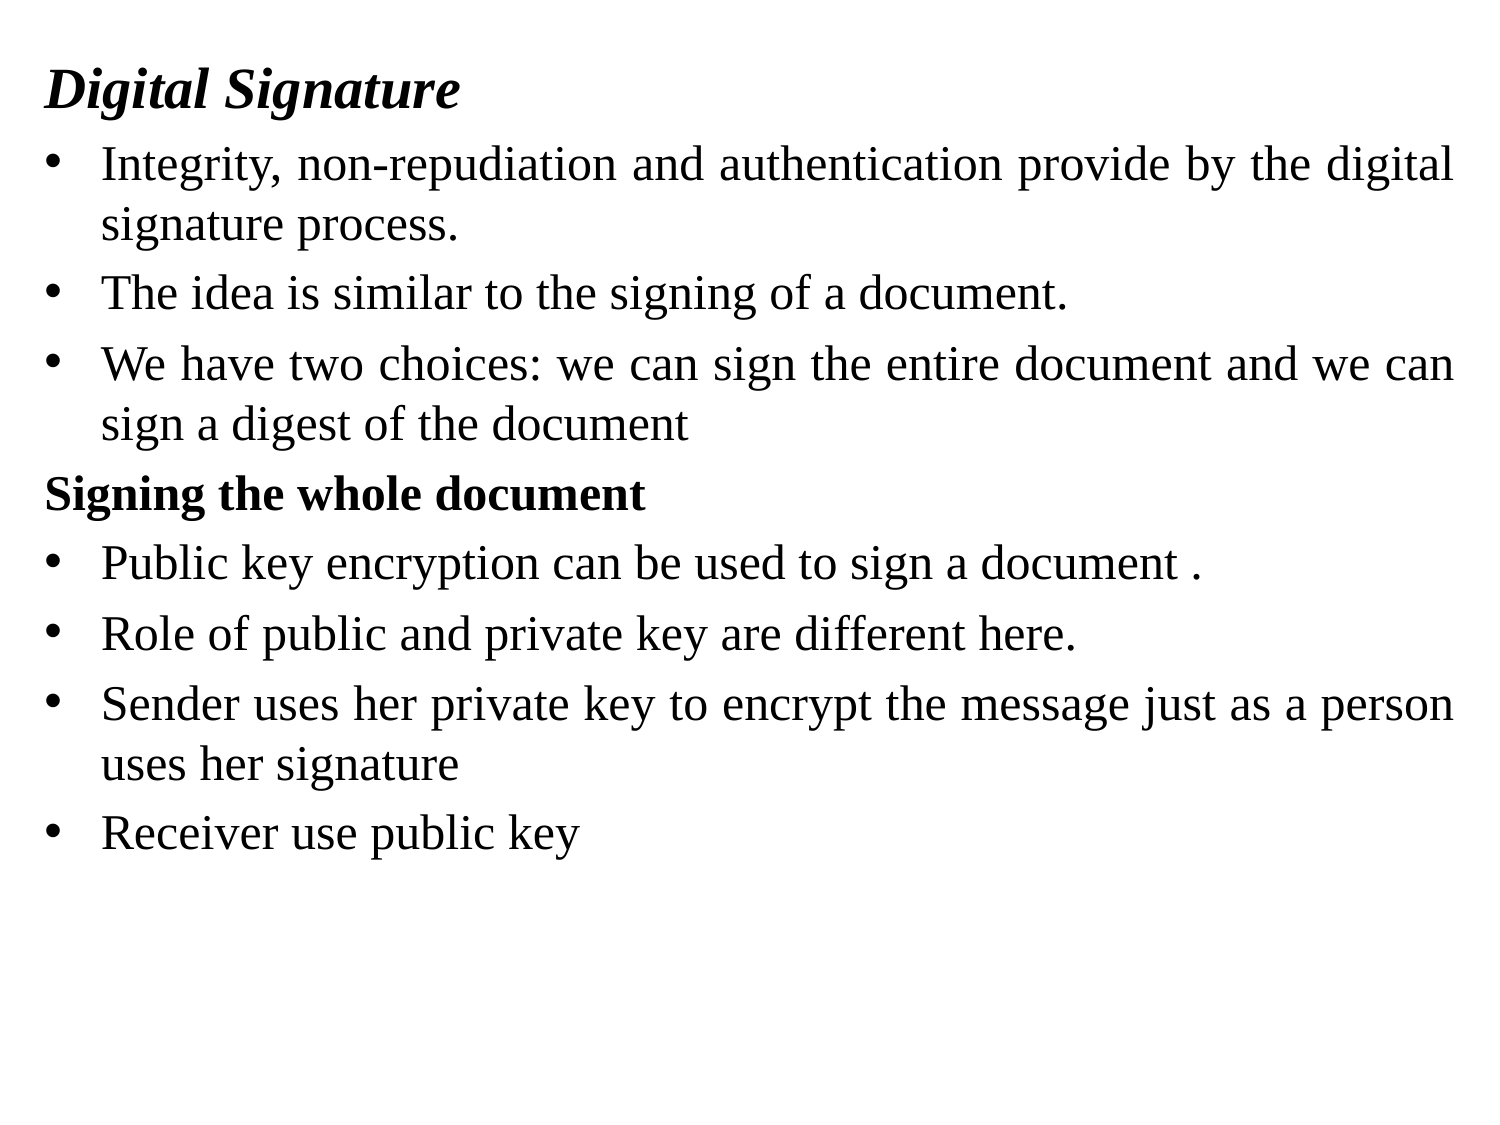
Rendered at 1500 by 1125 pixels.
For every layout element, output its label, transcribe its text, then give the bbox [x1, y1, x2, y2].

list Digital Signature Integrity, non-repudiation and authentication provide by the digital signature process. The idea is similar to the signing of a document. We have two choices: we can sign the entire document and we can sign a digest of the document Signing the whole document Public key encryption can be used to sign a document . Role of public and private key are different here. Sender uses her private key to encrypt the message just as a person uses her signature Receiver use public key [29, 42, 1471, 1083]
